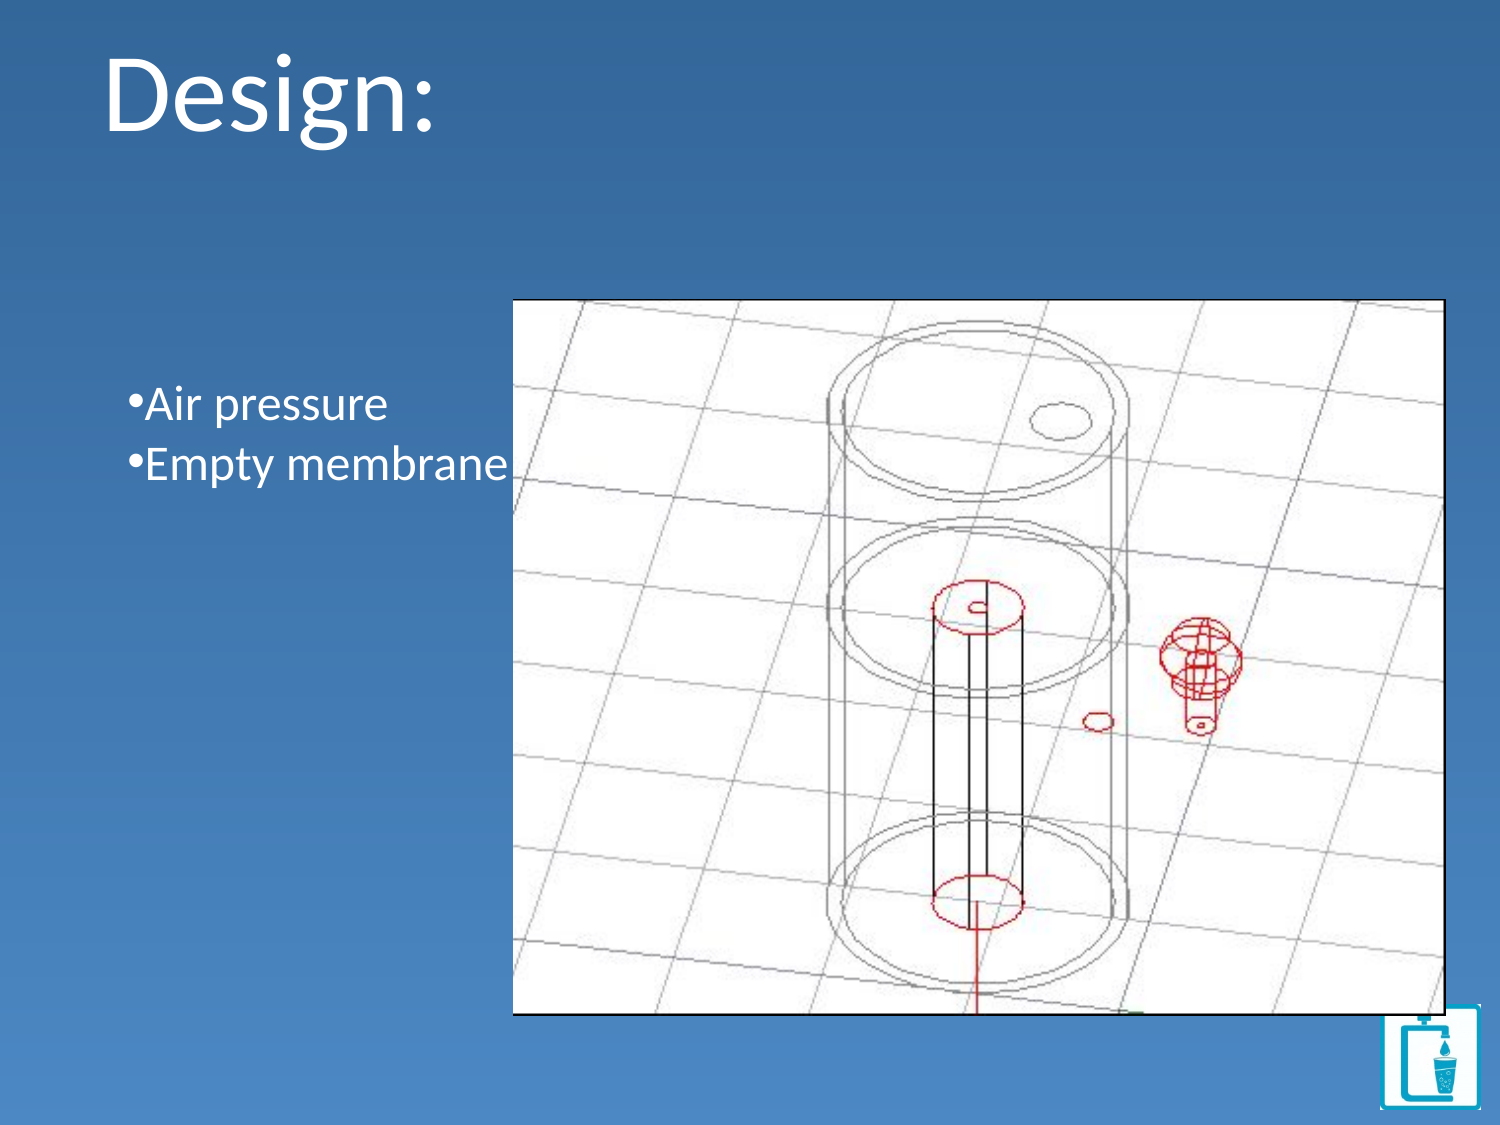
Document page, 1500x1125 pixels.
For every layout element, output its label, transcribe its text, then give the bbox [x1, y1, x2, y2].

text_box Air pressure Empty membrane [112, 362, 507, 543]
picture [512, 299, 1477, 1106]
picture [1379, 1106, 1387, 1111]
text_box Design: [87, 11, 538, 162]
